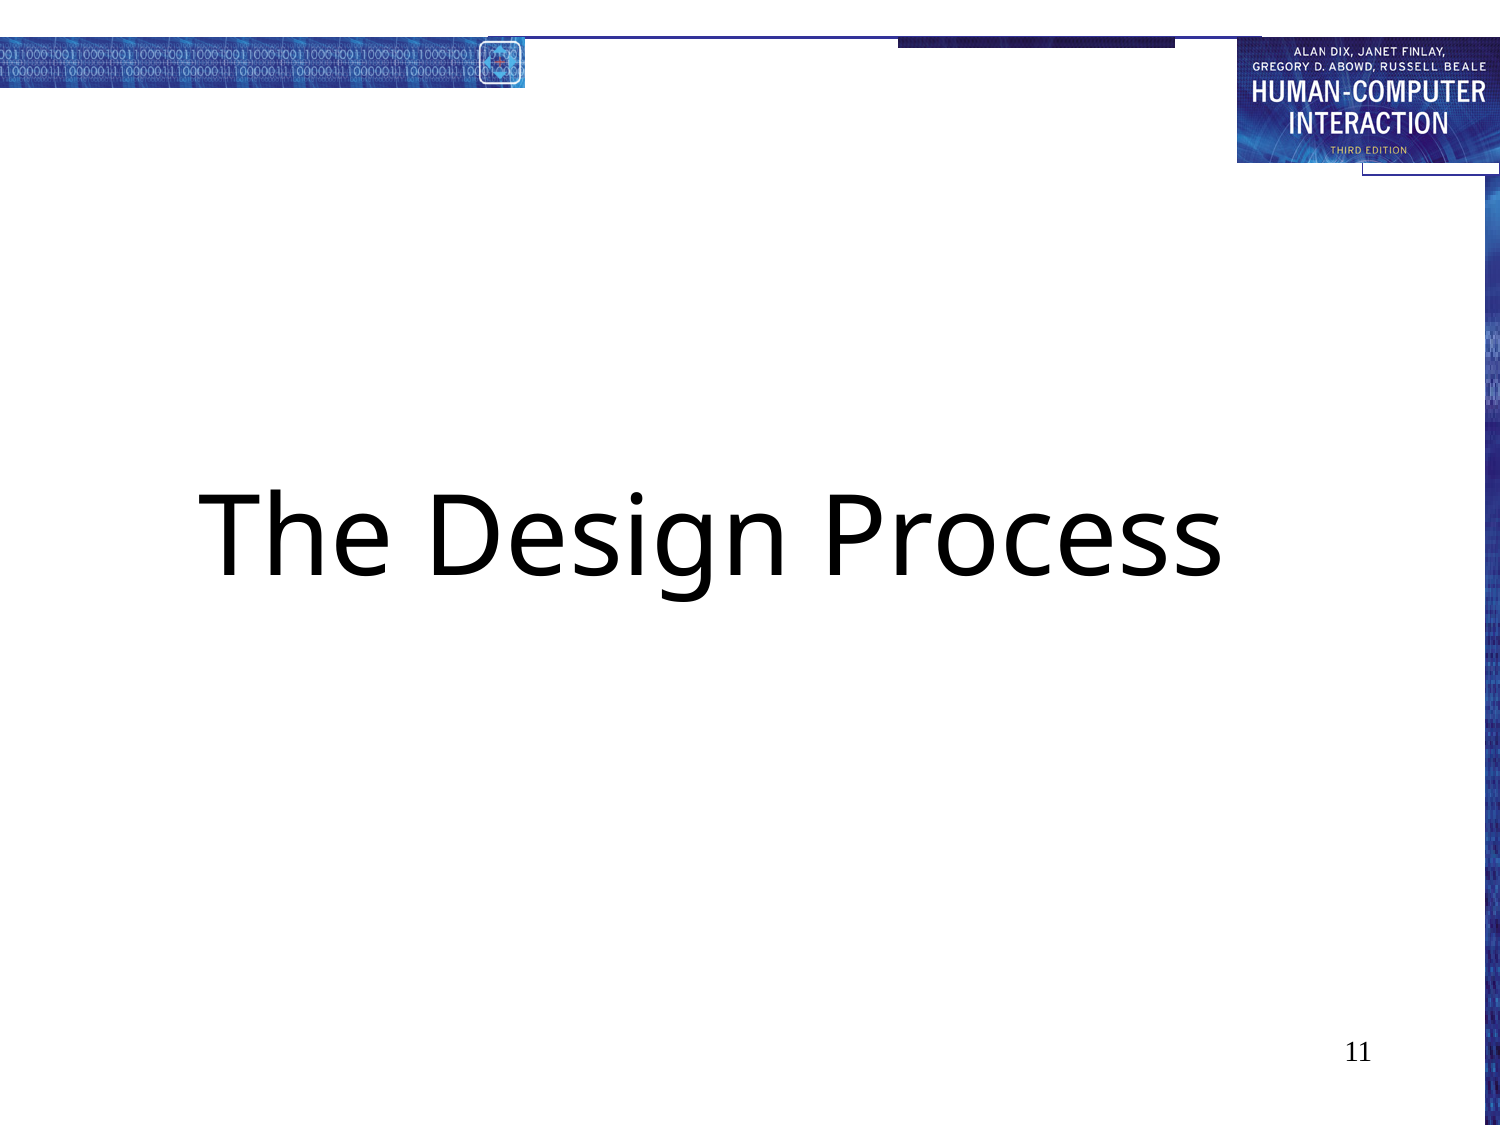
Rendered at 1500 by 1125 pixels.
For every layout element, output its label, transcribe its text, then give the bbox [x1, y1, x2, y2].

picture [0, 37, 525, 88]
picture [1237, 37, 1500, 163]
text_box 11 [1074, 1024, 1388, 1100]
picture [1485, 176, 1500, 1125]
title The Design Process [150, 437, 1275, 625]
picture [898, 37, 1175, 48]
